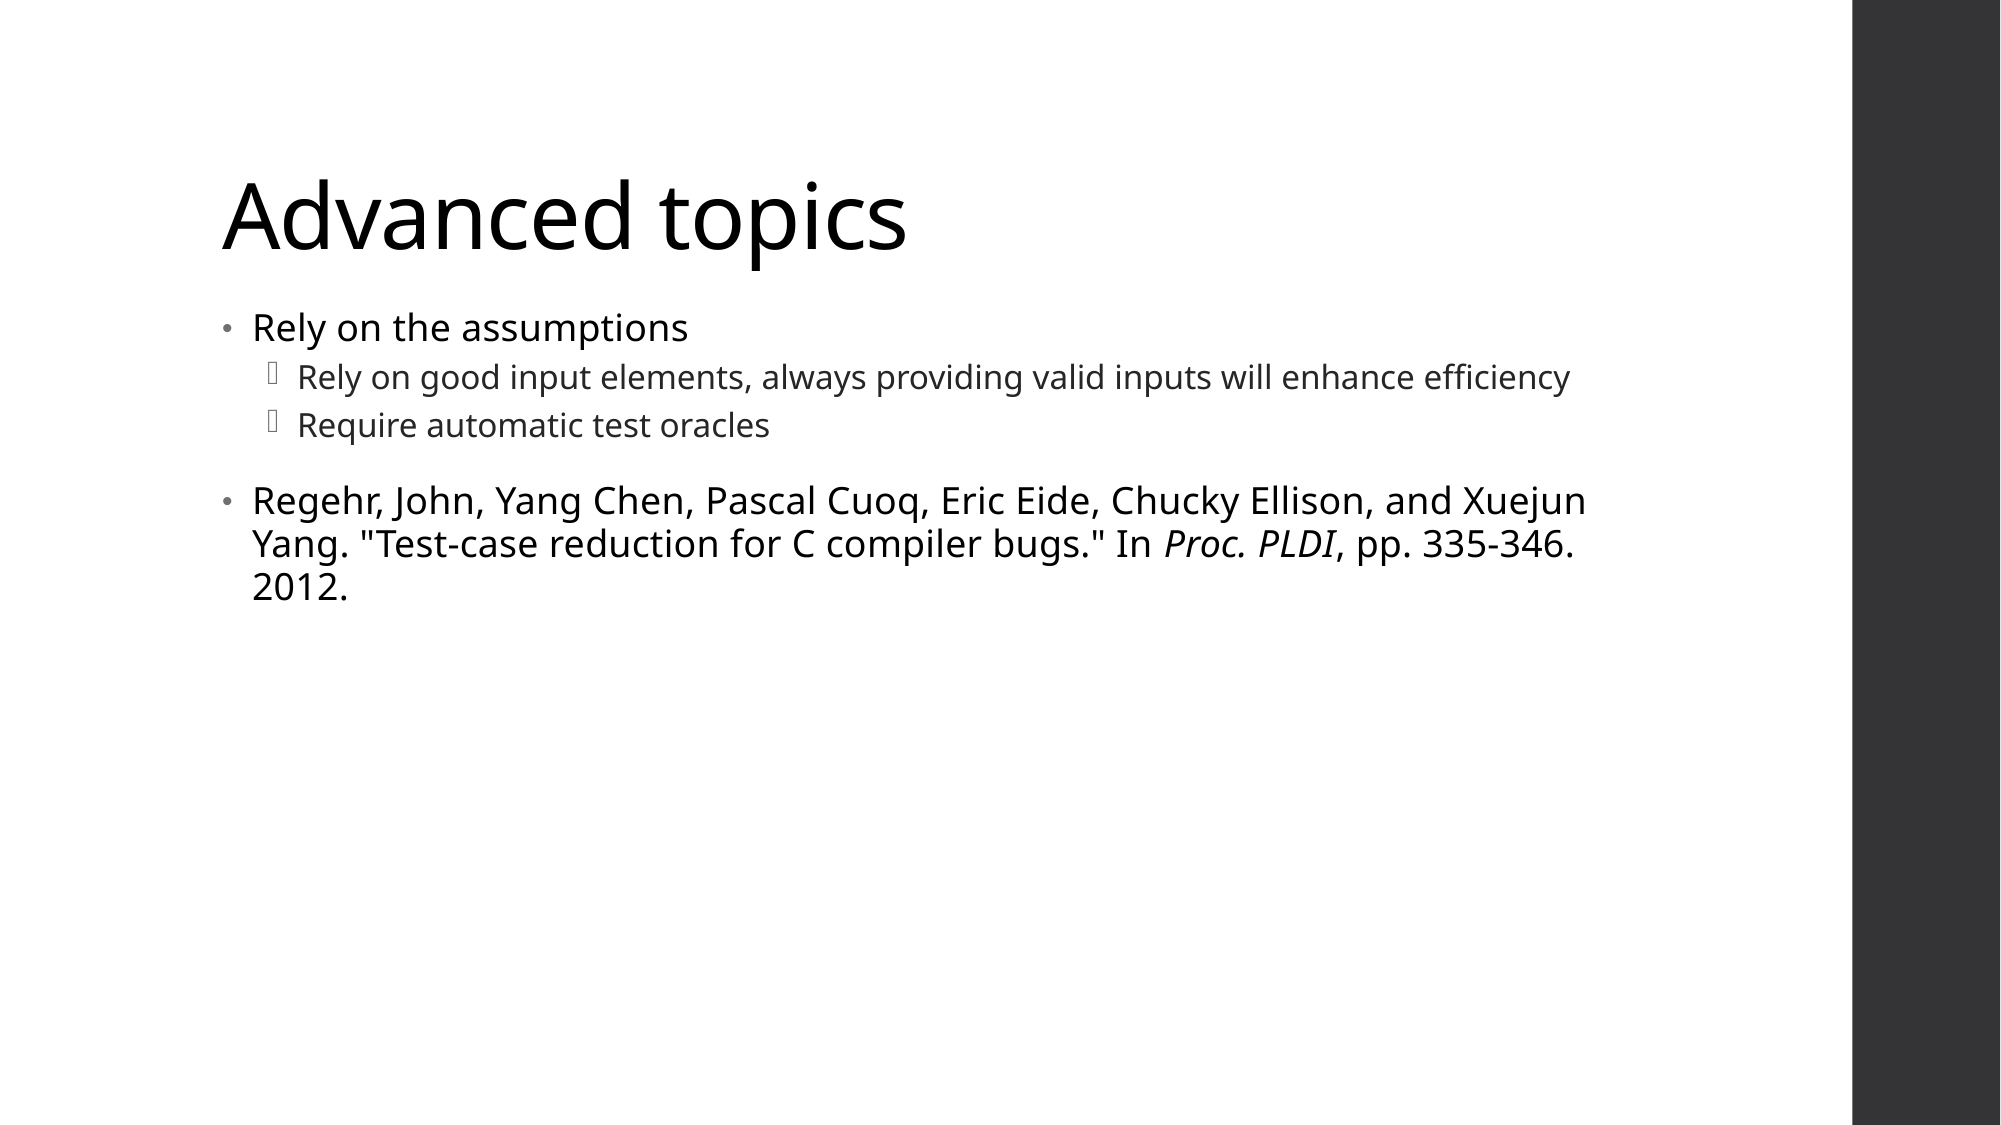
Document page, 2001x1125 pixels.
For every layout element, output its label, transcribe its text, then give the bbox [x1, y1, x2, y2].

list Rely on the assumptions Rely on good input elements, always providing valid inputs will enhance efficiency Require automatic test oracles Regehr, John, Yang Chen, Pascal Cuoq, Eric Eide, Chucky Ellison, and Xuejun Yang. "Test-case reduction for C compiler bugs." In Proc. PLDI, pp. 335-346. 2012. [206, 299, 1617, 1014]
title Advanced topics [206, 60, 1797, 278]
